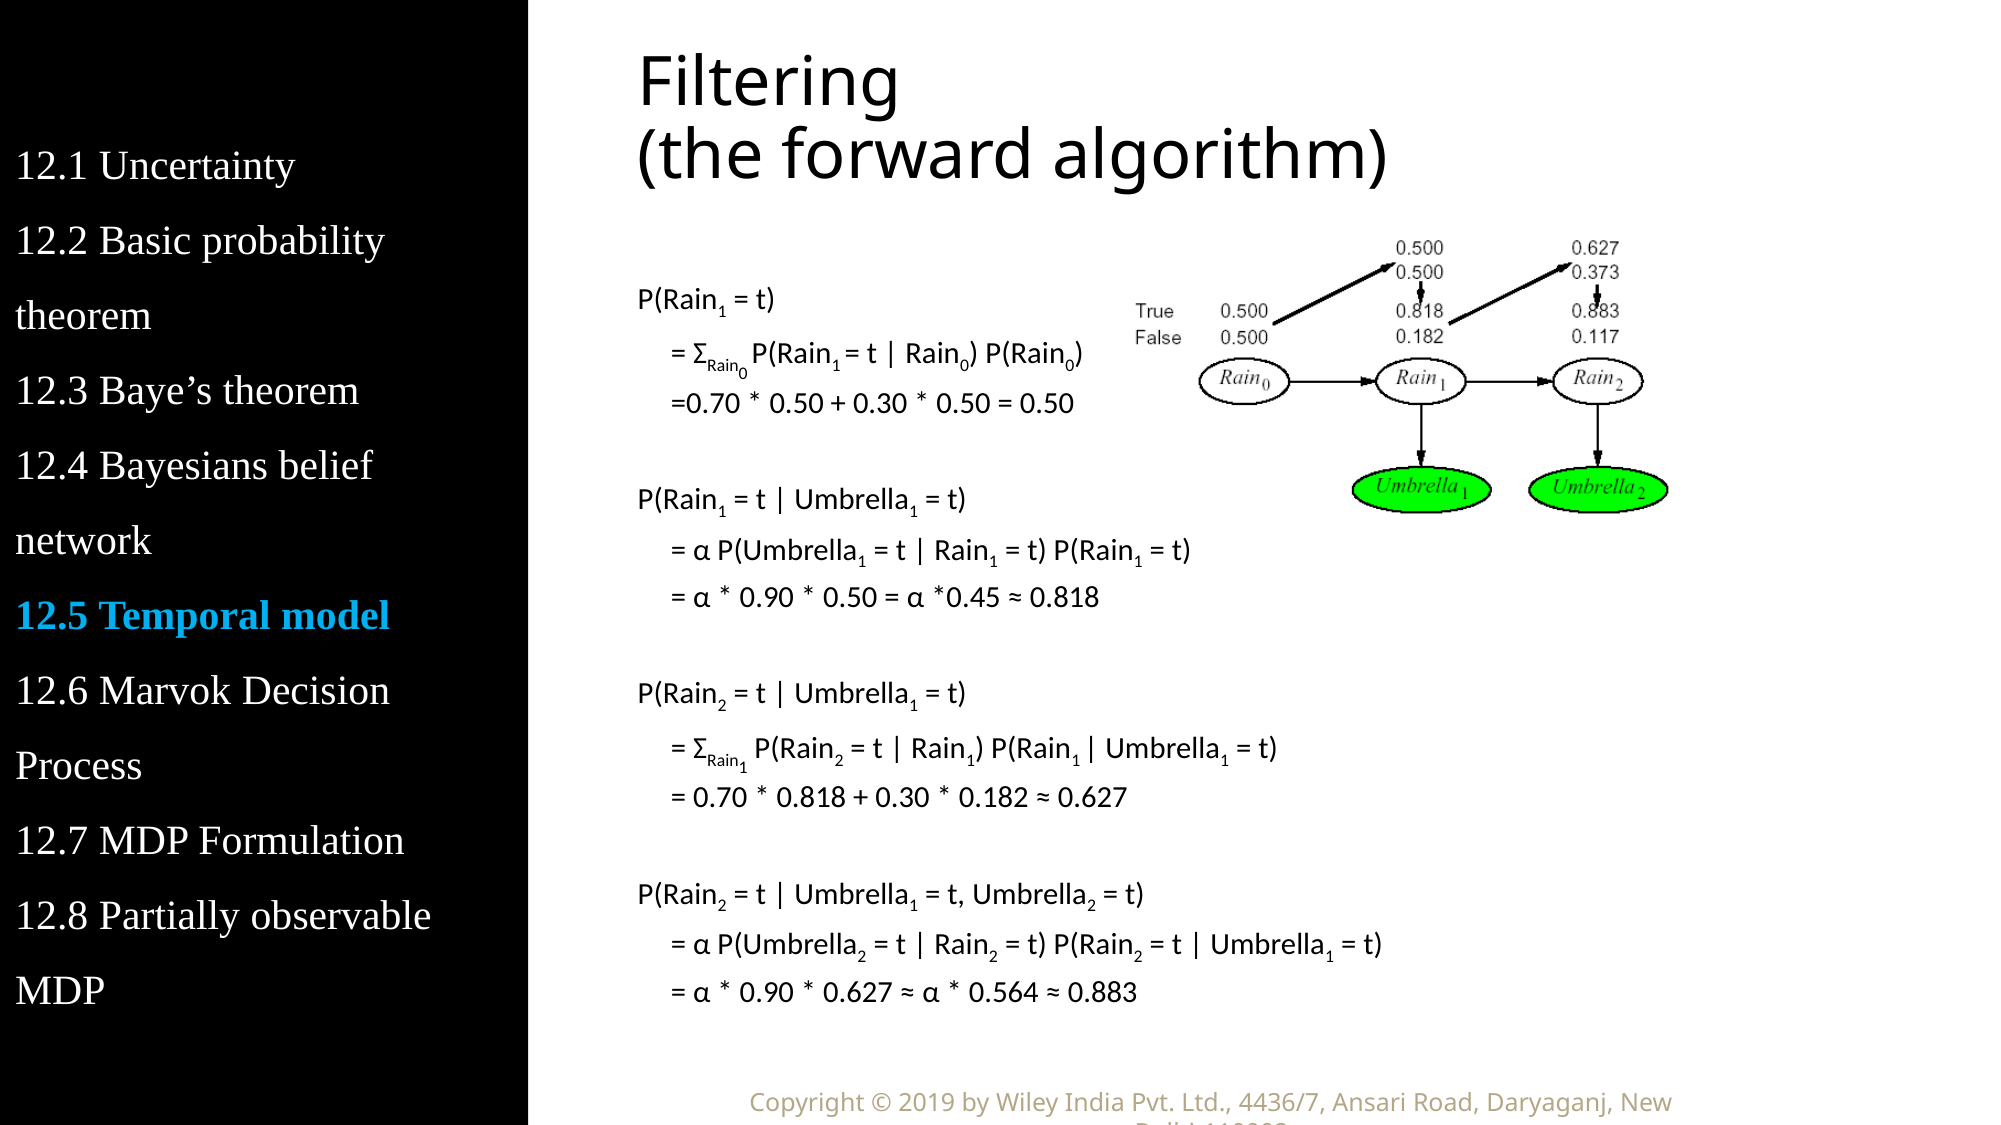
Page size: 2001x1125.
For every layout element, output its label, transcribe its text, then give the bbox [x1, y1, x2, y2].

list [1127, 237, 1675, 519]
text_box 12.1 Uncertainty 12.2 Basic probability theorem 12.3 Baye’s theorem 12.4 Bayesians belief network 12.5 Temporal model 12.6 Marvok Decision Process 12.7 MDP Formulation 12.8 Partially observable MDP [0, 0, 529, 1125]
text_box Copyright © 2019 by Wiley India Pvt. Ltd., 4436/7, Ansari Road, Daryaganj, New Delhi-110002 [711, 1079, 1712, 1125]
list P(Rain1 = t) = ΣRain0 P(Rain1 = t | Rain0) P(Rain0) =0.70 * 0.50 + 0.30 * 0.50 = 0.50 P(Rain1 = t | Umbrella1 = t) = α P(Umbrella1 = t | Rain1 = t) P(Rain1 = t) = α * 0.90 * 0.50 = α *0.45 ≈ 0.818 P(Rain2 = t | Umbrella1 = t) = ΣRain1 P(Rain2 = t | Rain1) P(Rain1 | Umbrella1 = t) = 0.70 * 0.818 + 0.30 * 0.182 ≈ 0.627 P(Rain2 = t | Umbrella1 = t, Umbrella2 = t) = α P(Umbrella2 = t | Rain2 = t) P(Rain2 = t | Umbrella1 = t) = α * 0.90 * 0.627 ≈ α * 0.564 ≈ 0.883 [622, 275, 1840, 1018]
title Filtering (the forward algorithm) [622, 38, 1957, 202]
